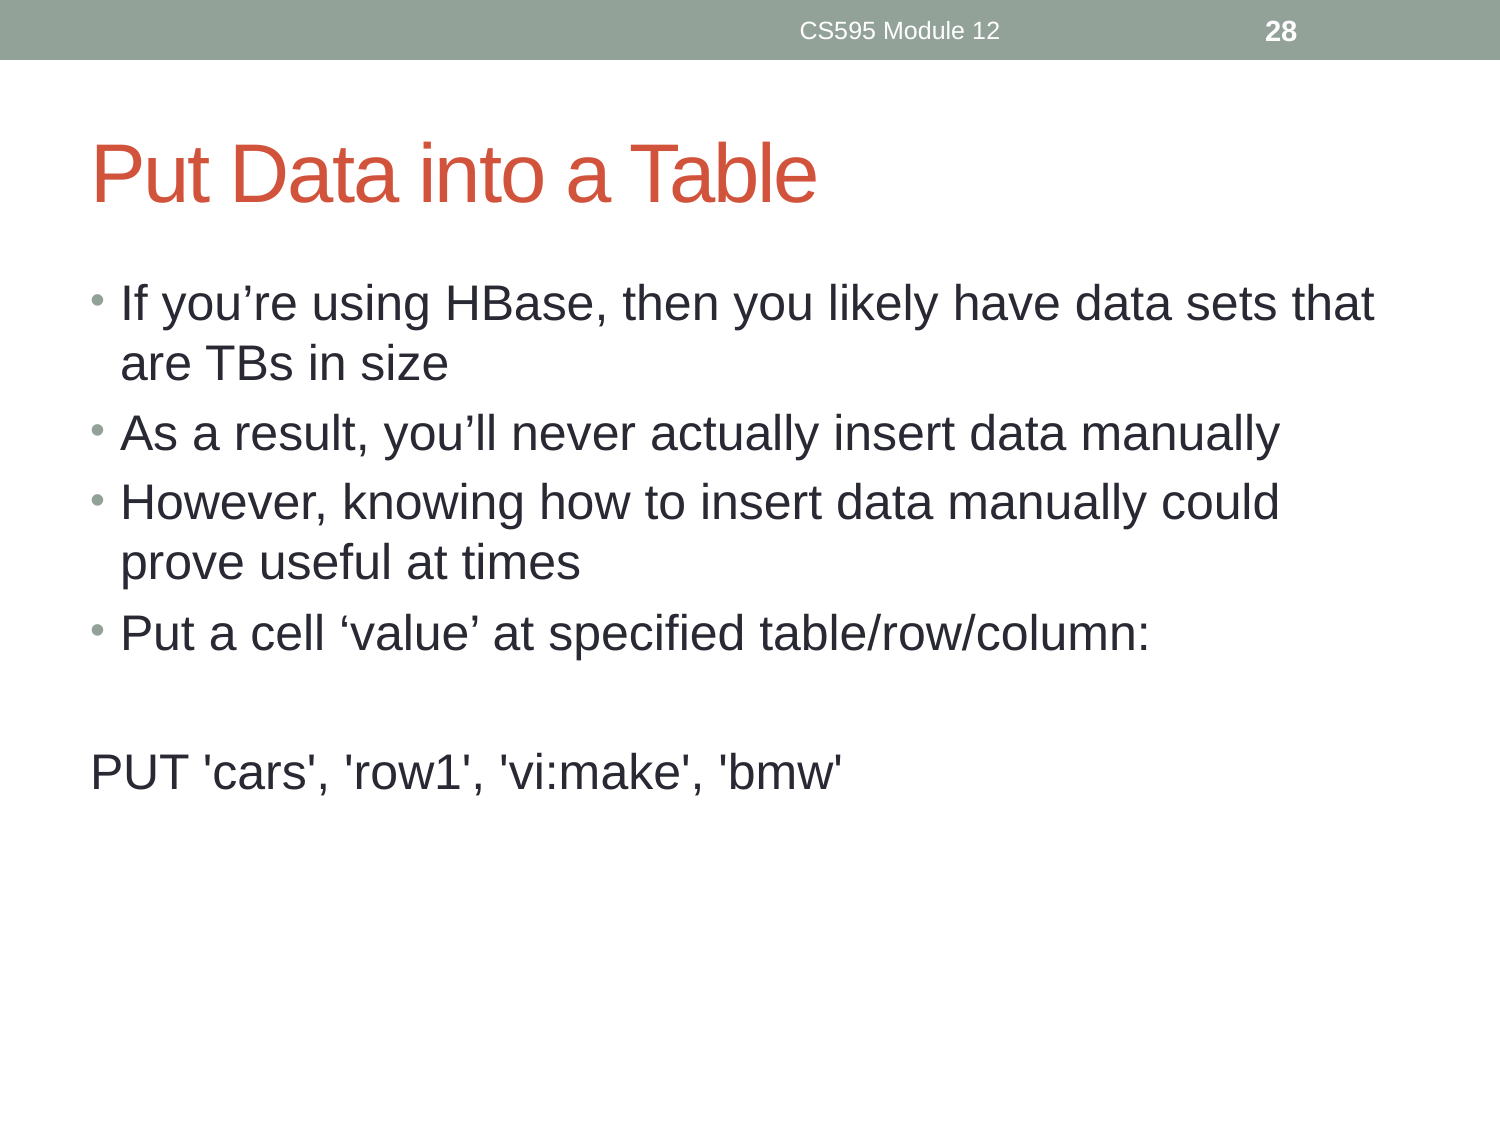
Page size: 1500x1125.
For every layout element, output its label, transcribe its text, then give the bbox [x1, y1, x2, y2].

list If you’re using HBase, then you likely have data sets that are TBs in size As a result, you’ll never actually insert data manually However, knowing how to insert data manually could prove useful at times Put a cell ‘value’ at specified table/row/column: PUT 'cars', 'row1', 'vi:make', 'bmw' [75, 262, 1425, 1063]
title Put Data into a Table [75, 87, 1425, 250]
slide_number 28 [1250, 3, 1425, 57]
footer CS595 Module 12 [562, 3, 1238, 57]
